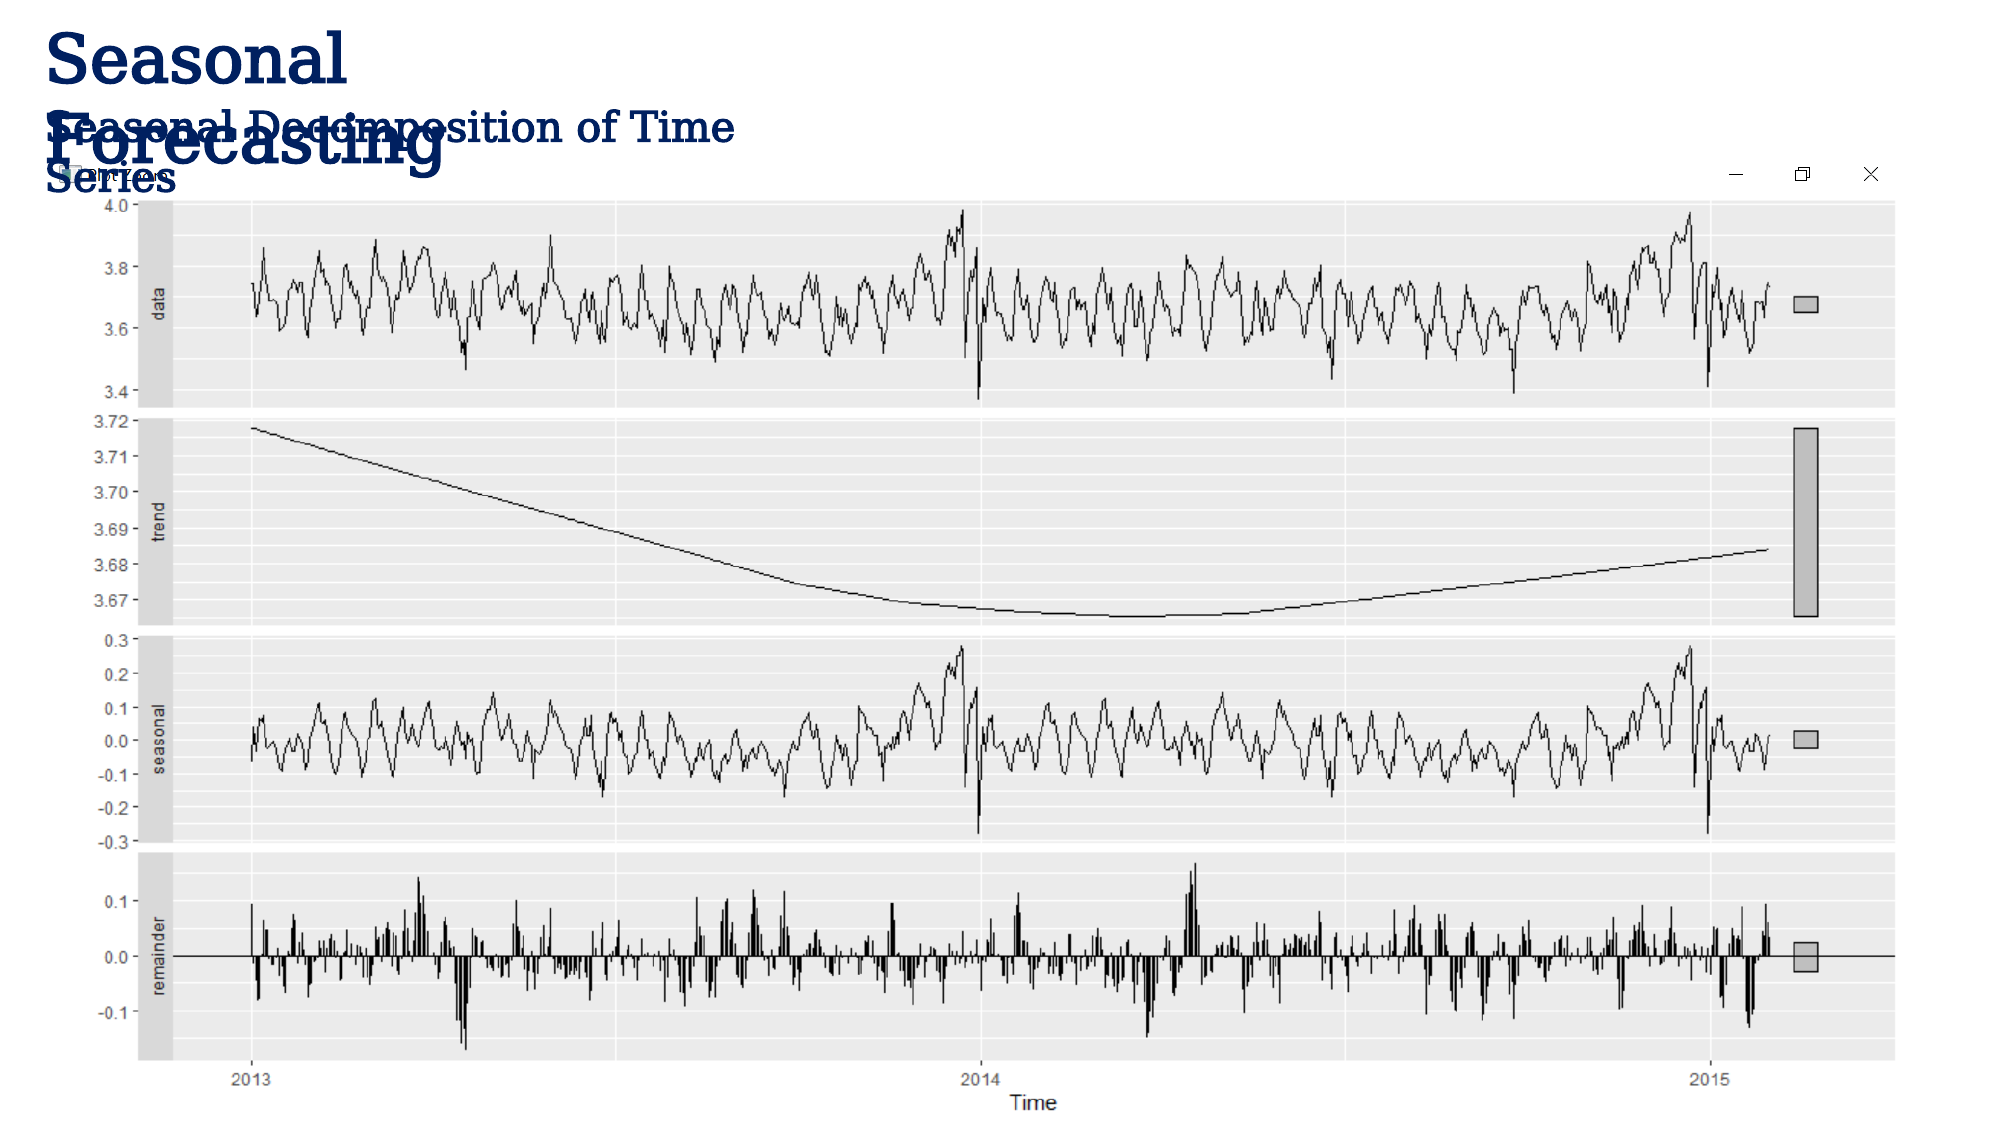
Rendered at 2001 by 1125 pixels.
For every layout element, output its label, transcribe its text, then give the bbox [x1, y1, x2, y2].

text_box Seasonal Forecasting [29, 8, 725, 92]
text_box Seasonal Decomposition of Time Series [29, 92, 821, 208]
picture [57, 157, 1897, 1117]
